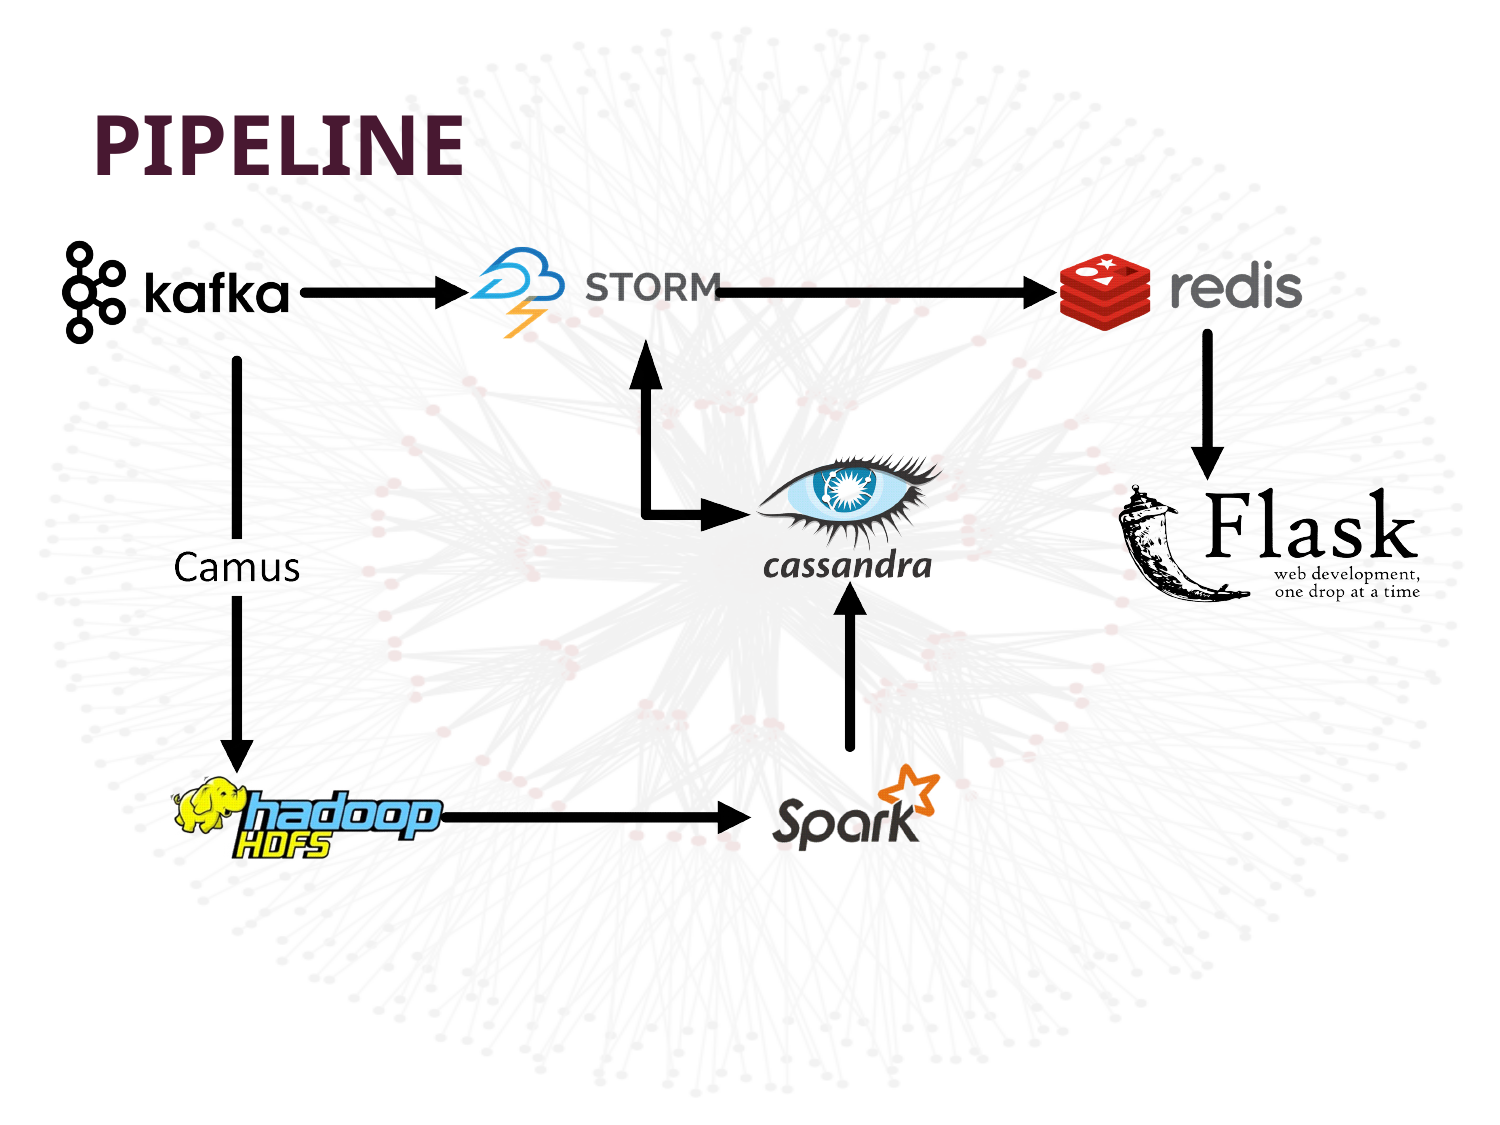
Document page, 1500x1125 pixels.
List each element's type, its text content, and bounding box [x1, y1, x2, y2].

picture [45, 224, 1429, 888]
title Pipeline [75, 9, 1425, 200]
